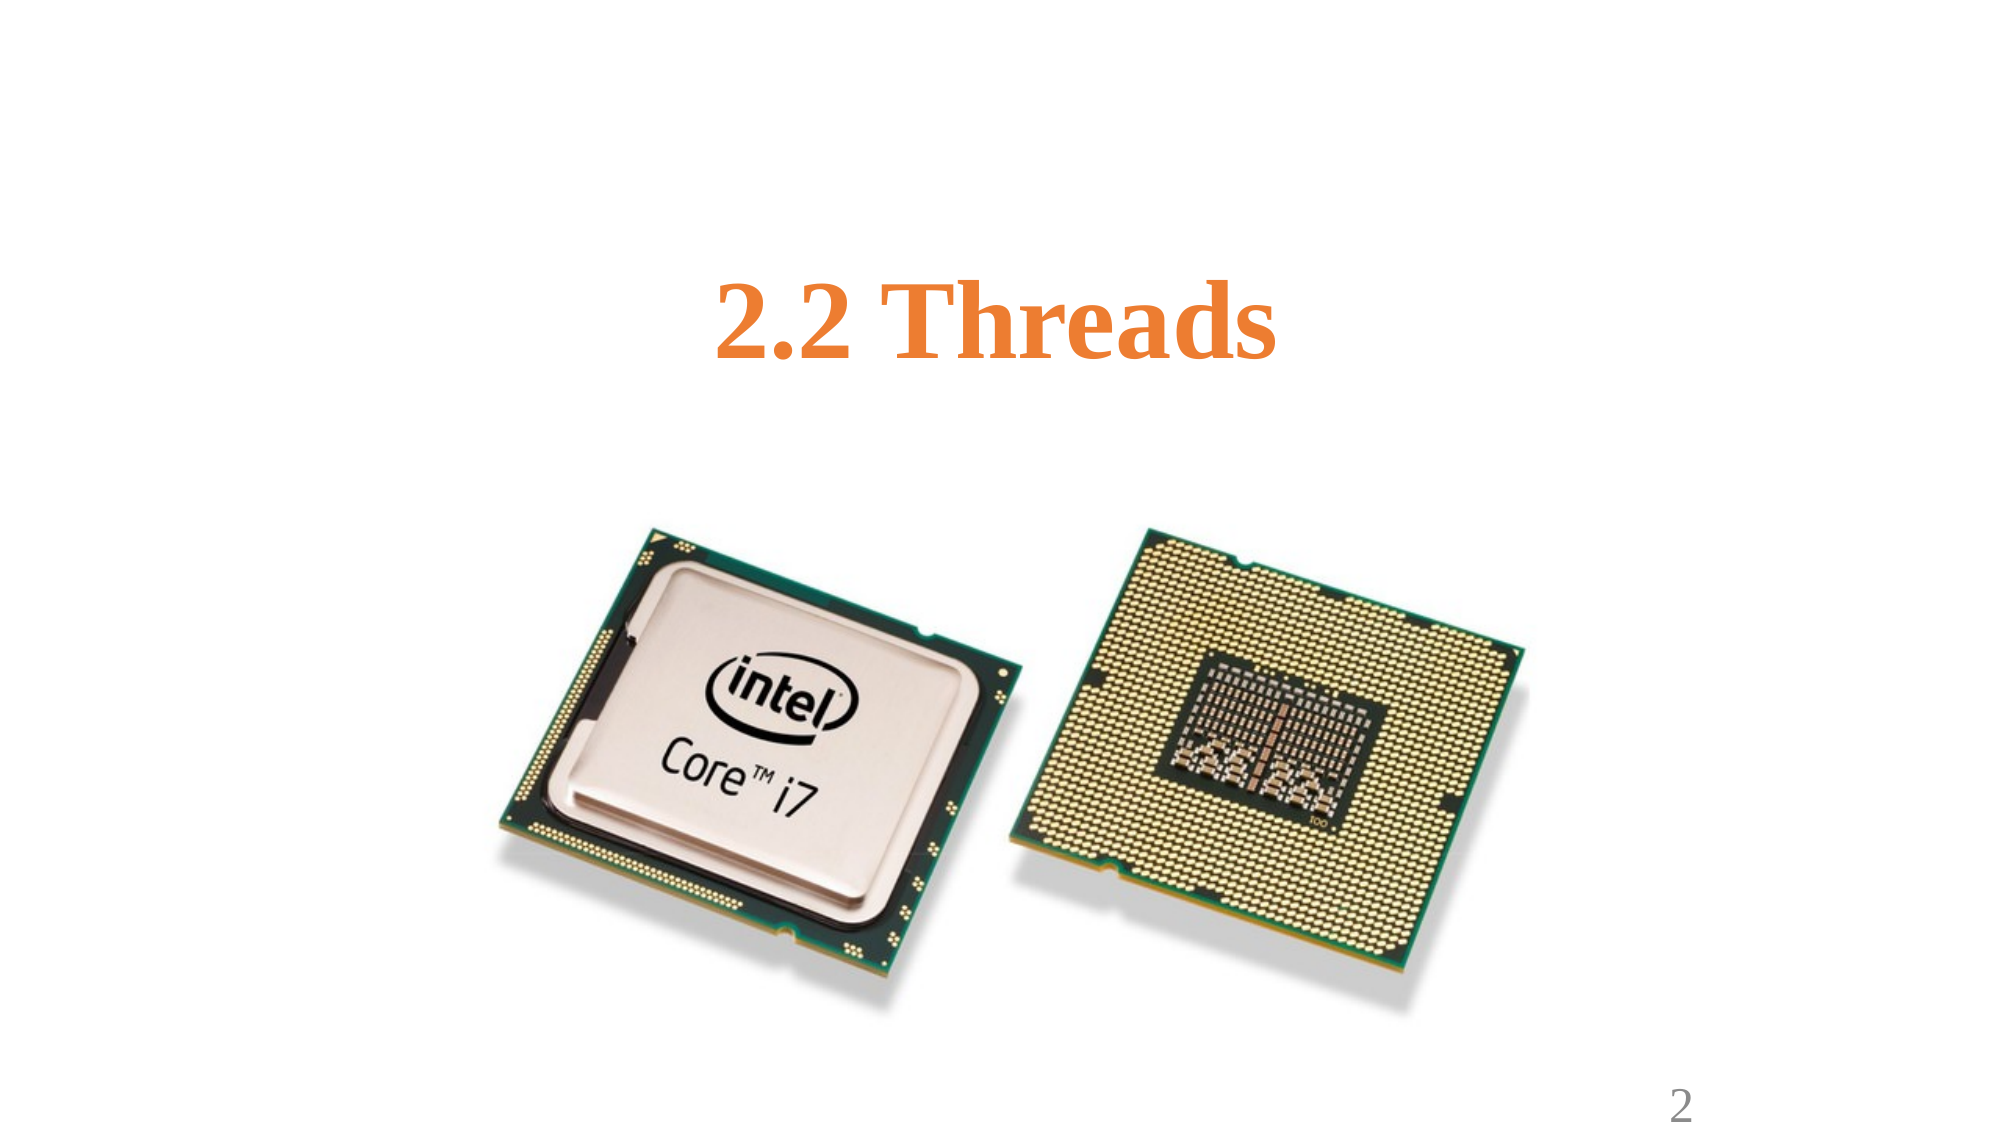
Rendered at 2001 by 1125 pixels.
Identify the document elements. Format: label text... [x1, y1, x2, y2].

list 2.2 Threads [358, 238, 1634, 914]
picture [460, 425, 1555, 1098]
slide_number 2 [1654, 1064, 1736, 1125]
